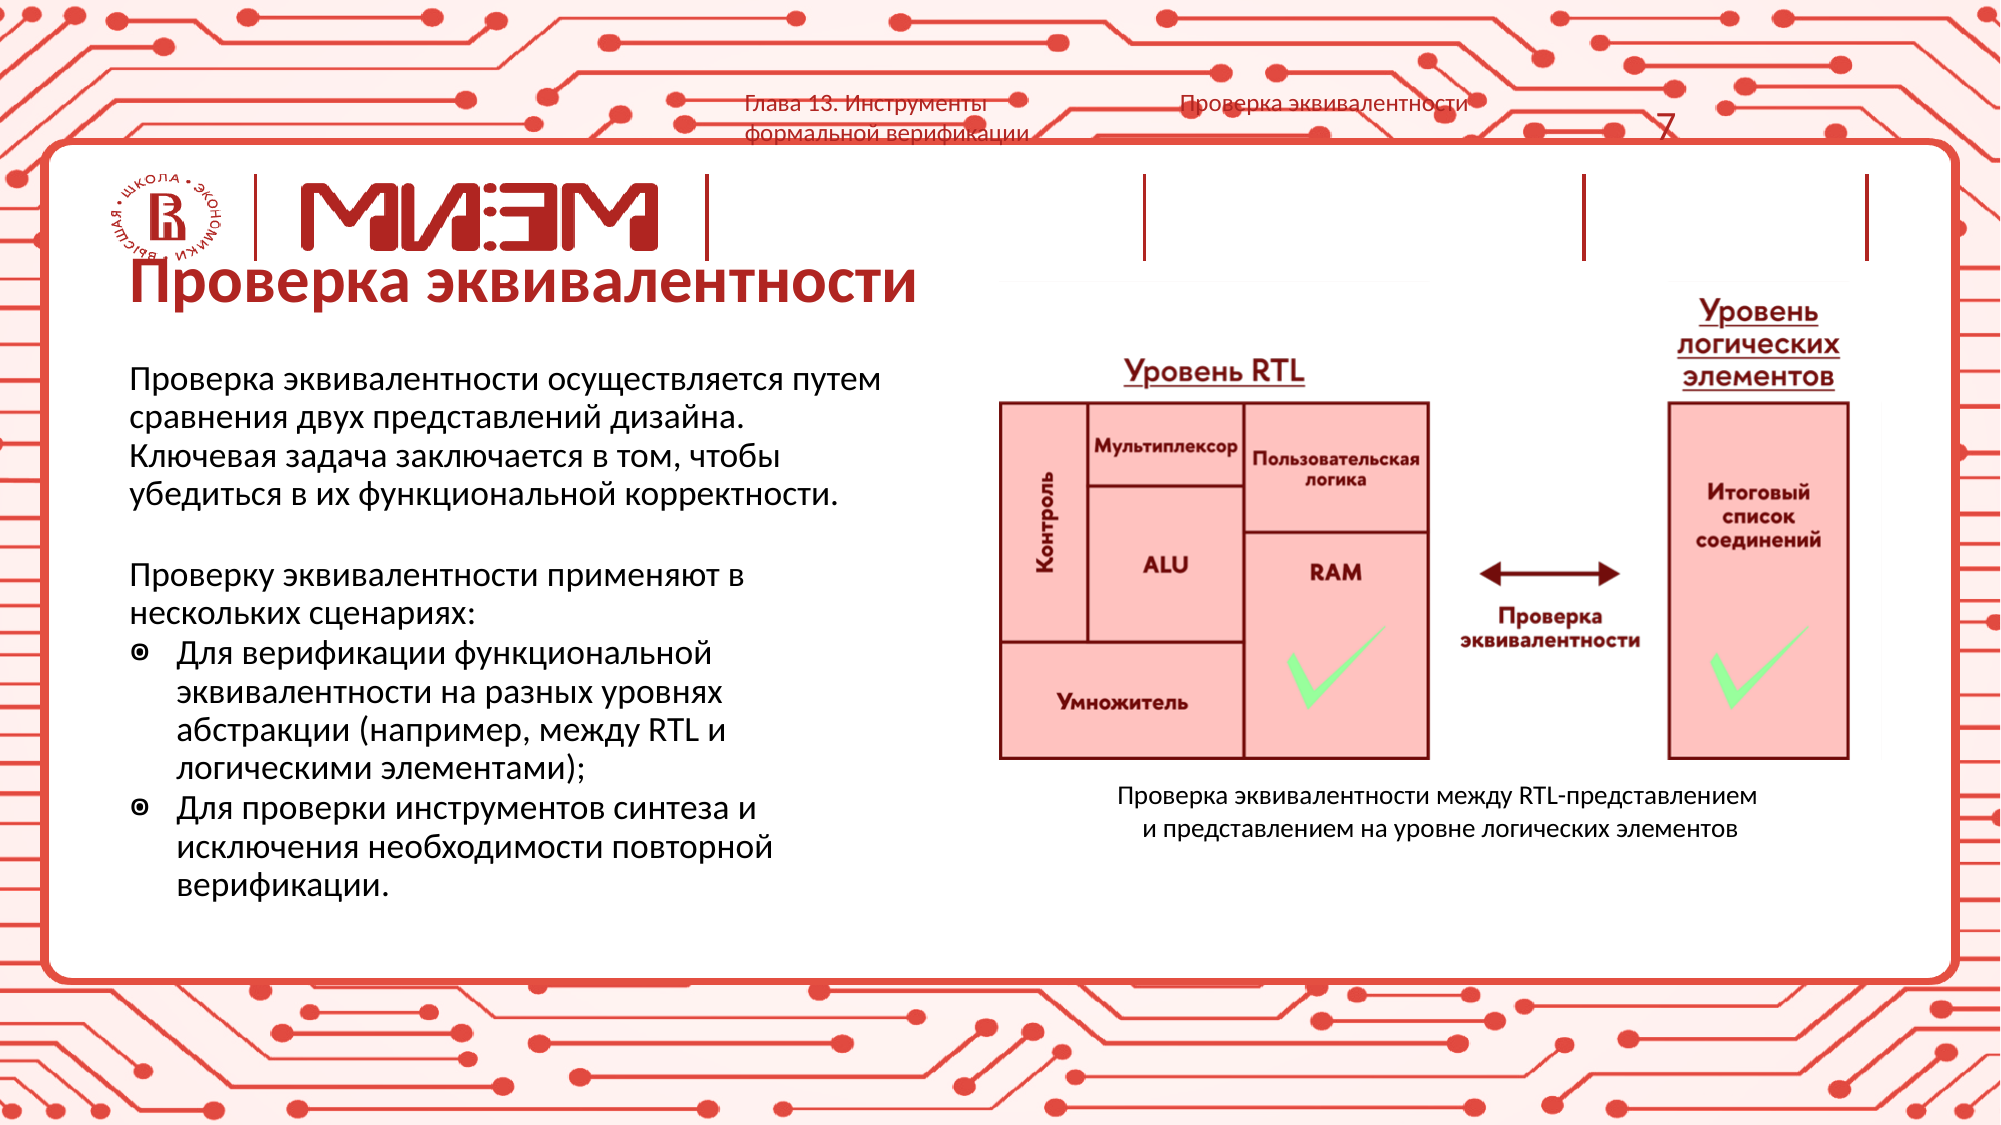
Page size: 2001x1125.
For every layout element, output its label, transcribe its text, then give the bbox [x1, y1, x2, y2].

text_box Глава 13. Инструменты формальной верификации [729, 78, 1125, 154]
picture [0, 0, 2001, 1125]
list Проверка эквивалентности осуществляется путем сравнения двух представлений дизайна. Ключевая задача заключается в том, чтобы убедиться в их функциональной корректности. Проверку эквивалентности применяют в нескольких сценариях: Для верификации функциональной эквивалентности на разных уровнях абстракции (например, между RTL и логическими элементами); Для проверки инструментов синтеза и исключения необходимости повторной верификации. [114, 352, 905, 1022]
text_box Проверка эквивалентности между RTL-представлением и представлением на уровне логических элементов [1093, 770, 1788, 851]
title Проверка эквивалентности [115, 210, 1147, 353]
text_box Проверка эквивалентности [1164, 78, 1560, 124]
slide_number 7 [1637, 94, 1692, 154]
